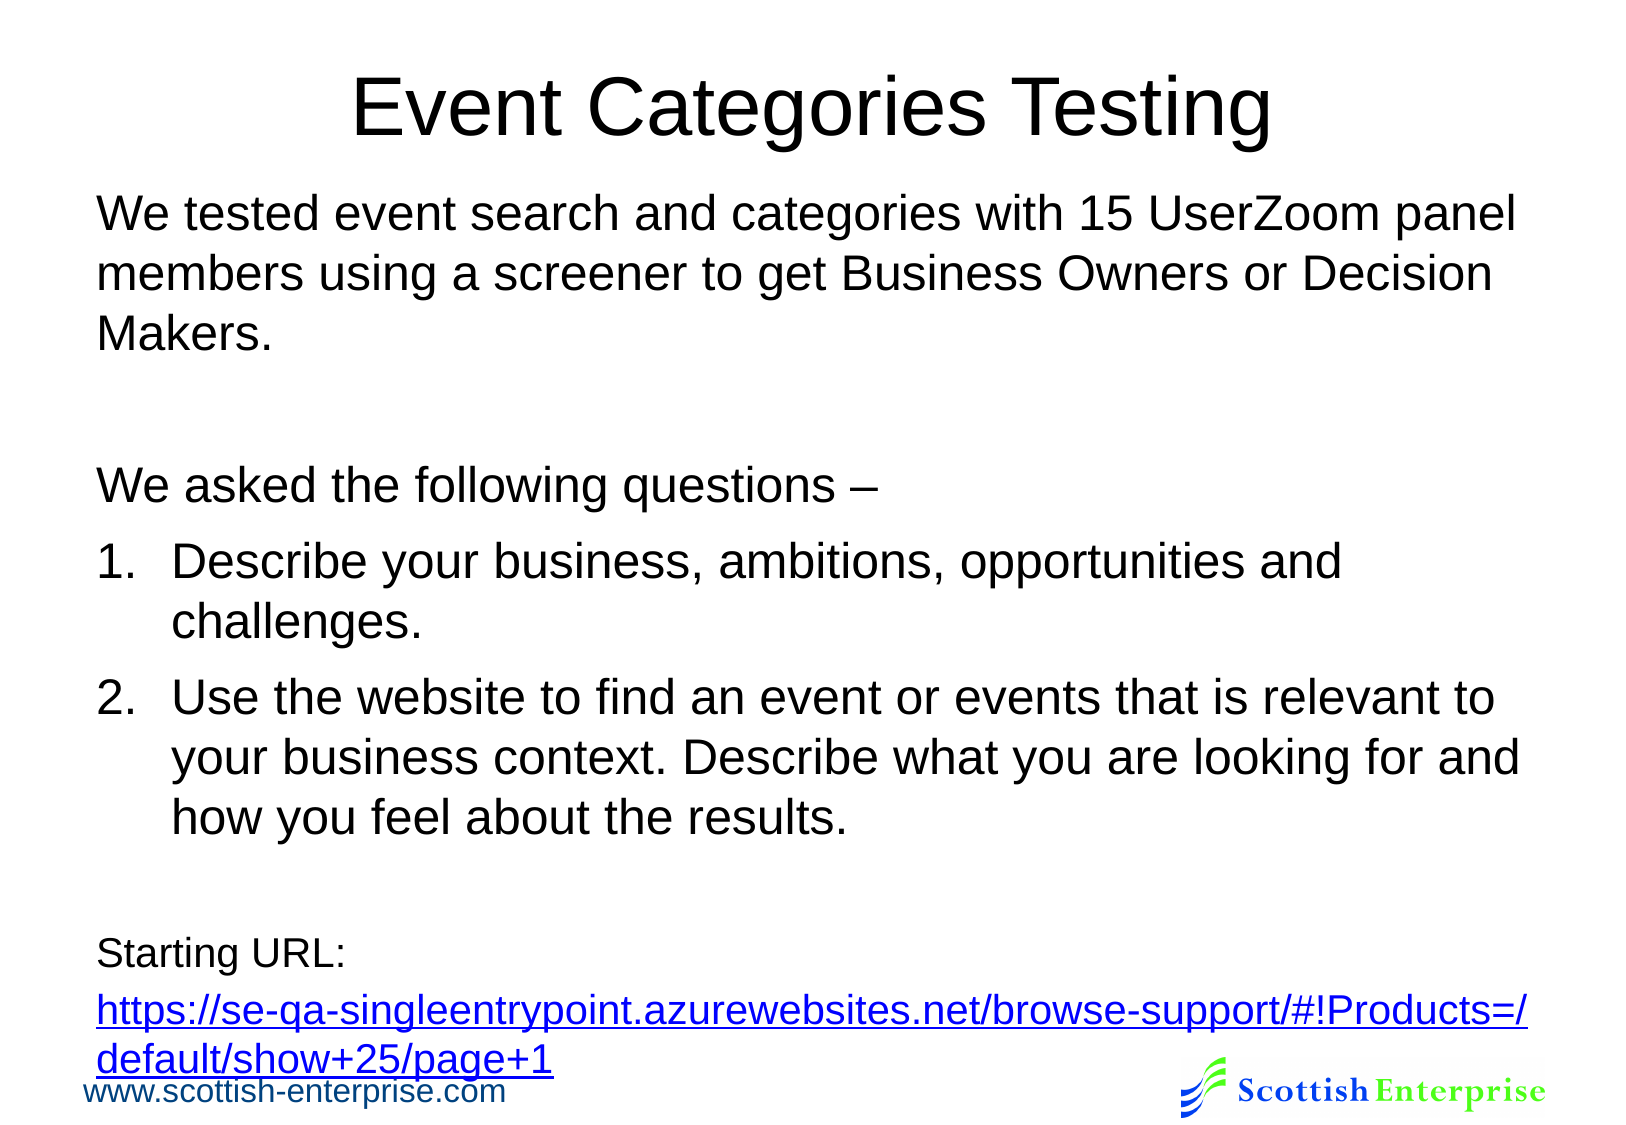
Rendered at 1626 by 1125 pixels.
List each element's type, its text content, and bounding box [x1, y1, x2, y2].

list We tested event search and categories with 15 UserZoom panel members using a screener to get Business Owners or Decision Makers. We asked the following questions – Describe your business, ambitions, opportunities and challenges. Use the website to find an event or events that is relevant to your business context. Describe what you are looking for and how you feel about the results. Starting URL: https://se-qa-singleentrypoint.azurewebsites.net/browse-support/#!Products=/default/show+25/page+1 [81, 172, 1544, 1059]
title Event Categories Testing [81, 45, 1544, 172]
picture [1181, 1057, 1545, 1118]
